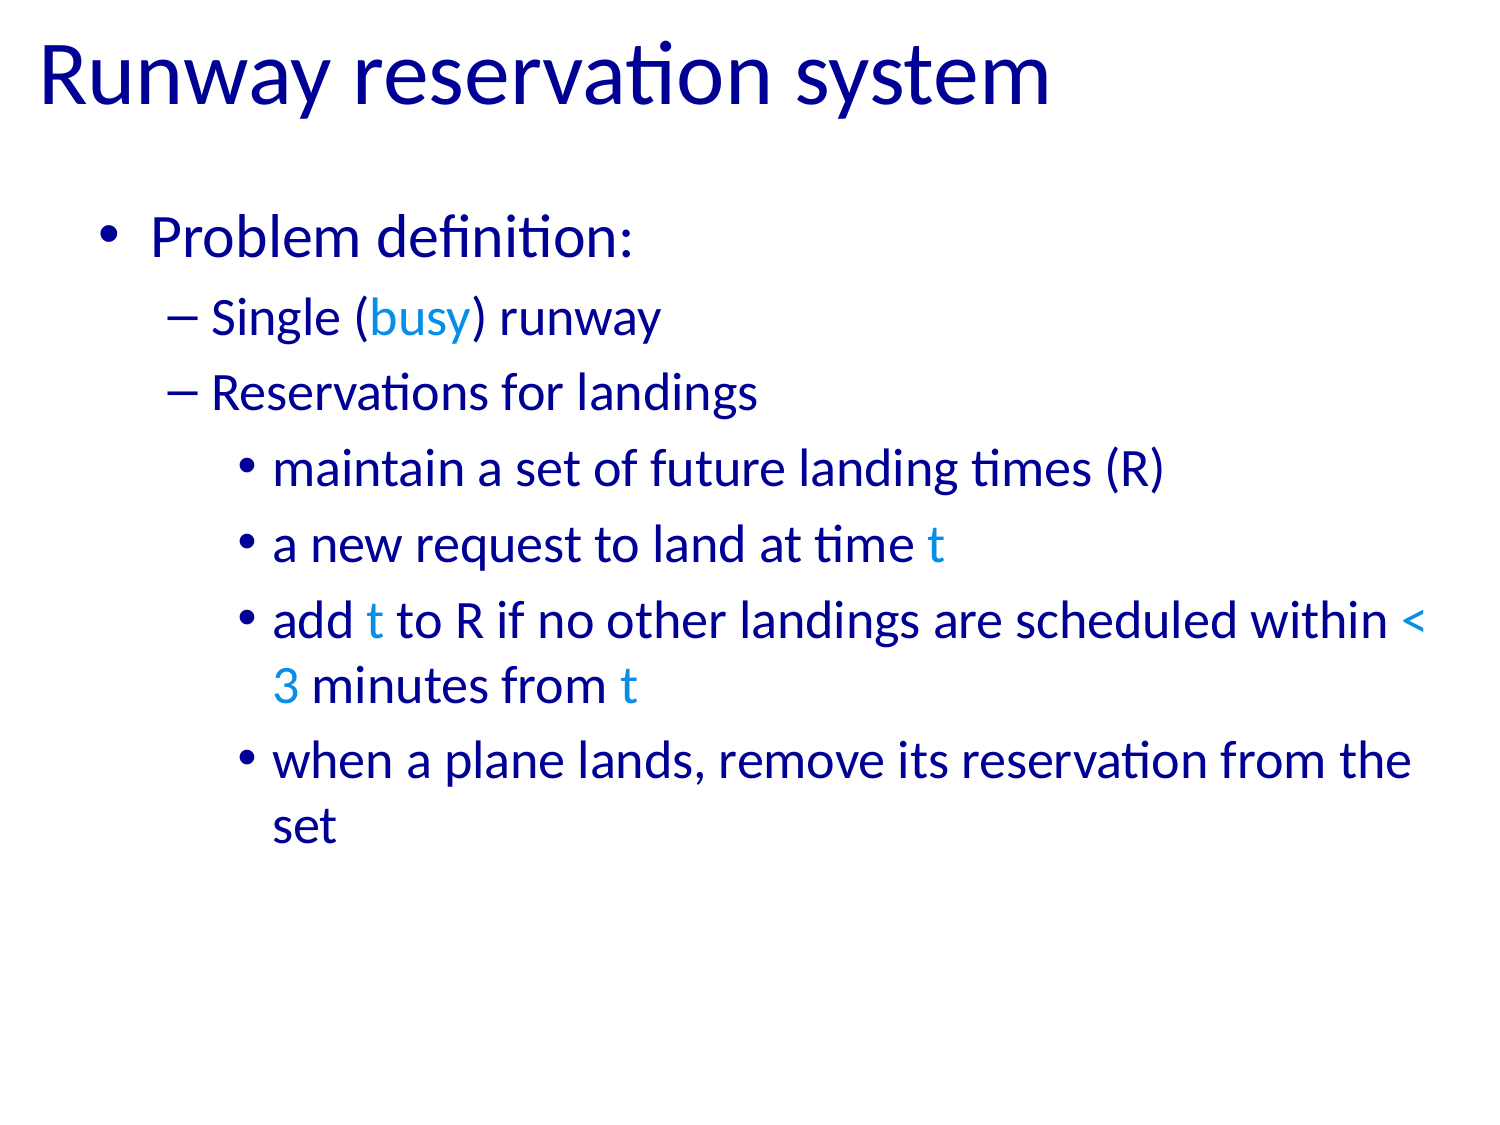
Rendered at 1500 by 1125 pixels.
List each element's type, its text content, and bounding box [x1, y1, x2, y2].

text_box [1312, 499, 1463, 650]
list Problem definition: Single (busy) runway Reservations for landings maintain a set of future landing times (R) a new request to land at time t add t to R if no other landings are scheduled within < 3 minutes from t when a plane lands, remove its reservation from the set [83, 188, 1463, 864]
title Runway reservation system [23, 4, 1374, 132]
